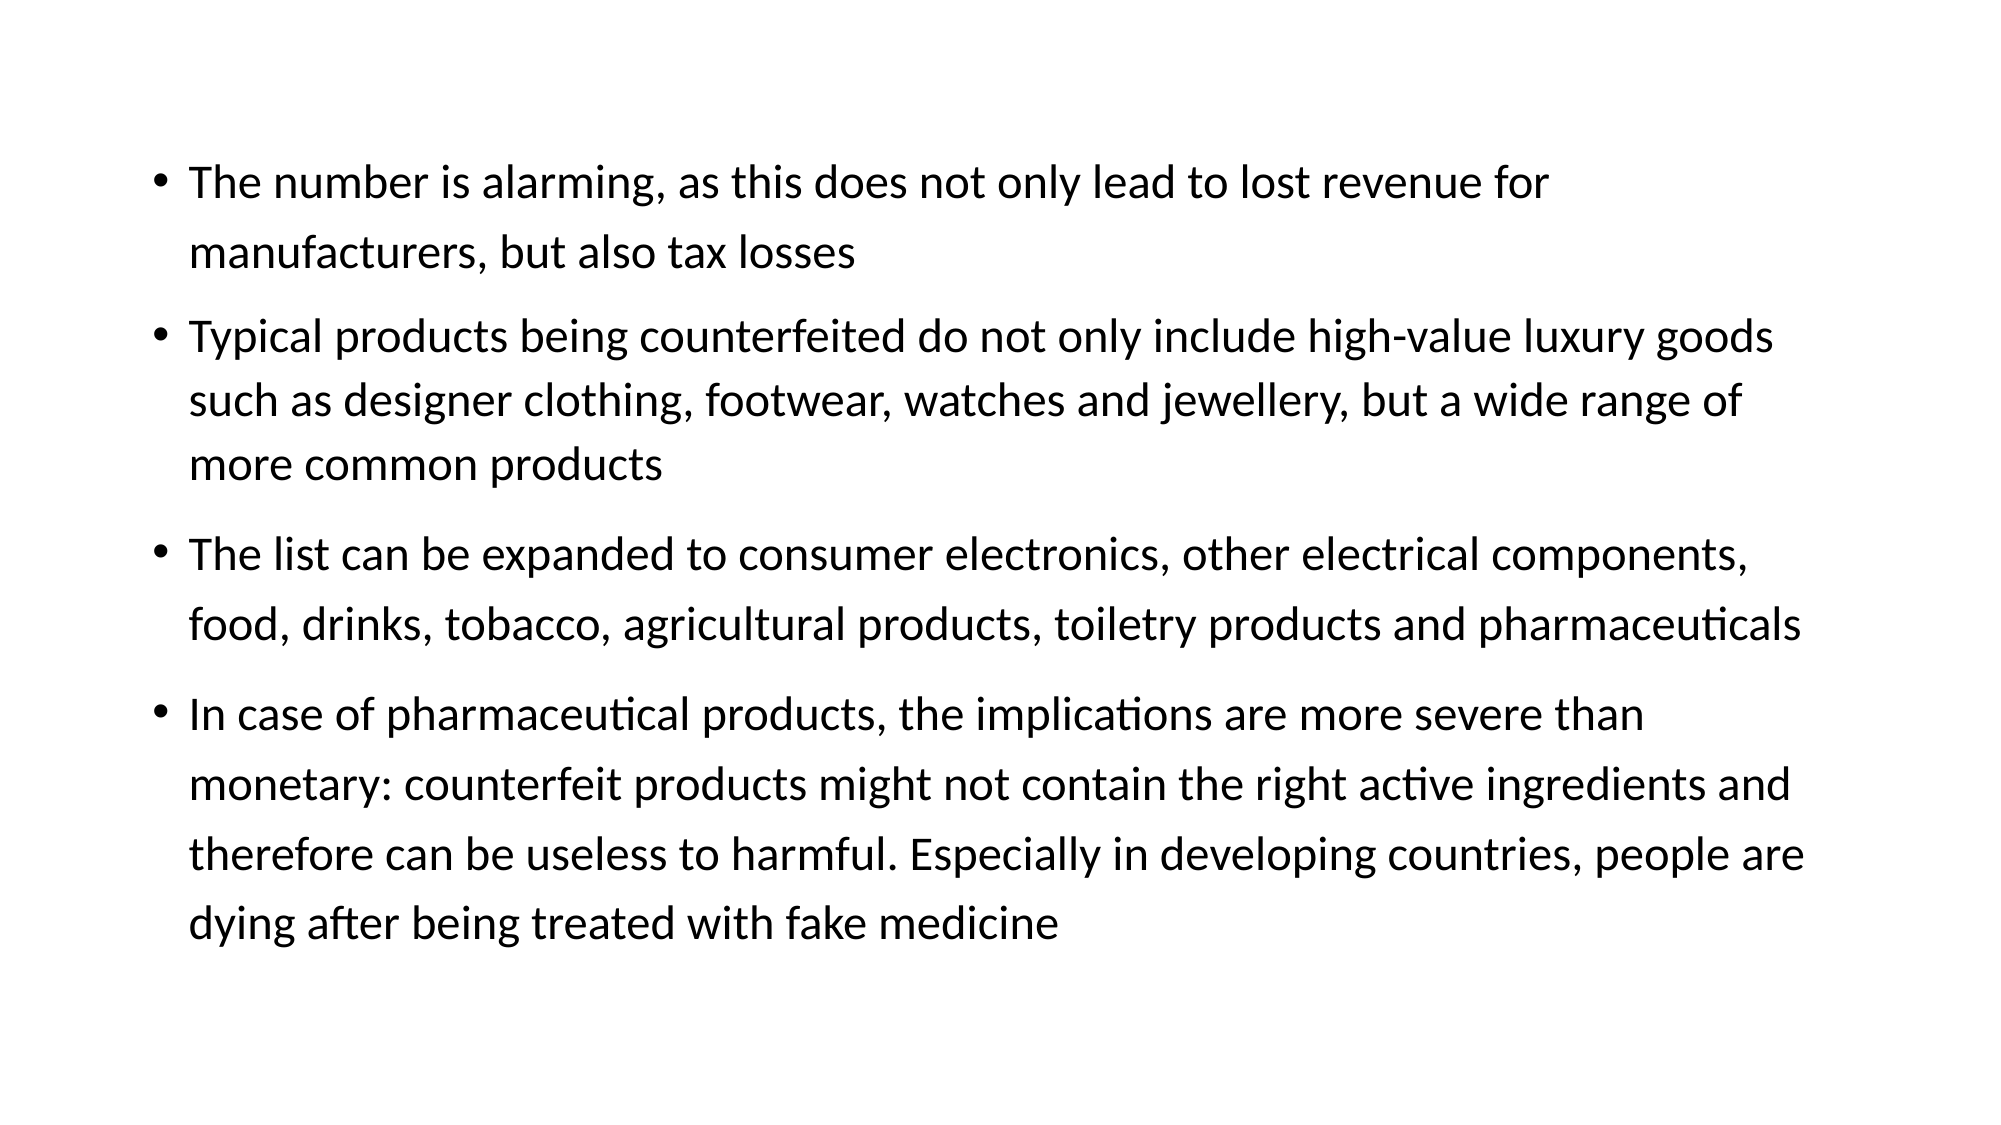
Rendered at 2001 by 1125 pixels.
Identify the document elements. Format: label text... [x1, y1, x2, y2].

list The number is alarming, as this does not only lead to lost revenue for manufacturers, but also tax losses Typical products being counterfeited do not only include high-value luxury goods such as designer clothing, footwear, watches and jewellery, but a wide range of more common products The list can be expanded to consumer electronics, other electrical components, food, drinks, tobacco, agricultural products, toiletry products and pharmaceuticals In case of pharmaceutical products, the implications are more severe than monetary: counterfeit products might not contain the right active ingredients and therefore can be useless to harmful. Especially in developing countries, people are dying after being treated with fake medicine [137, 131, 1863, 1014]
